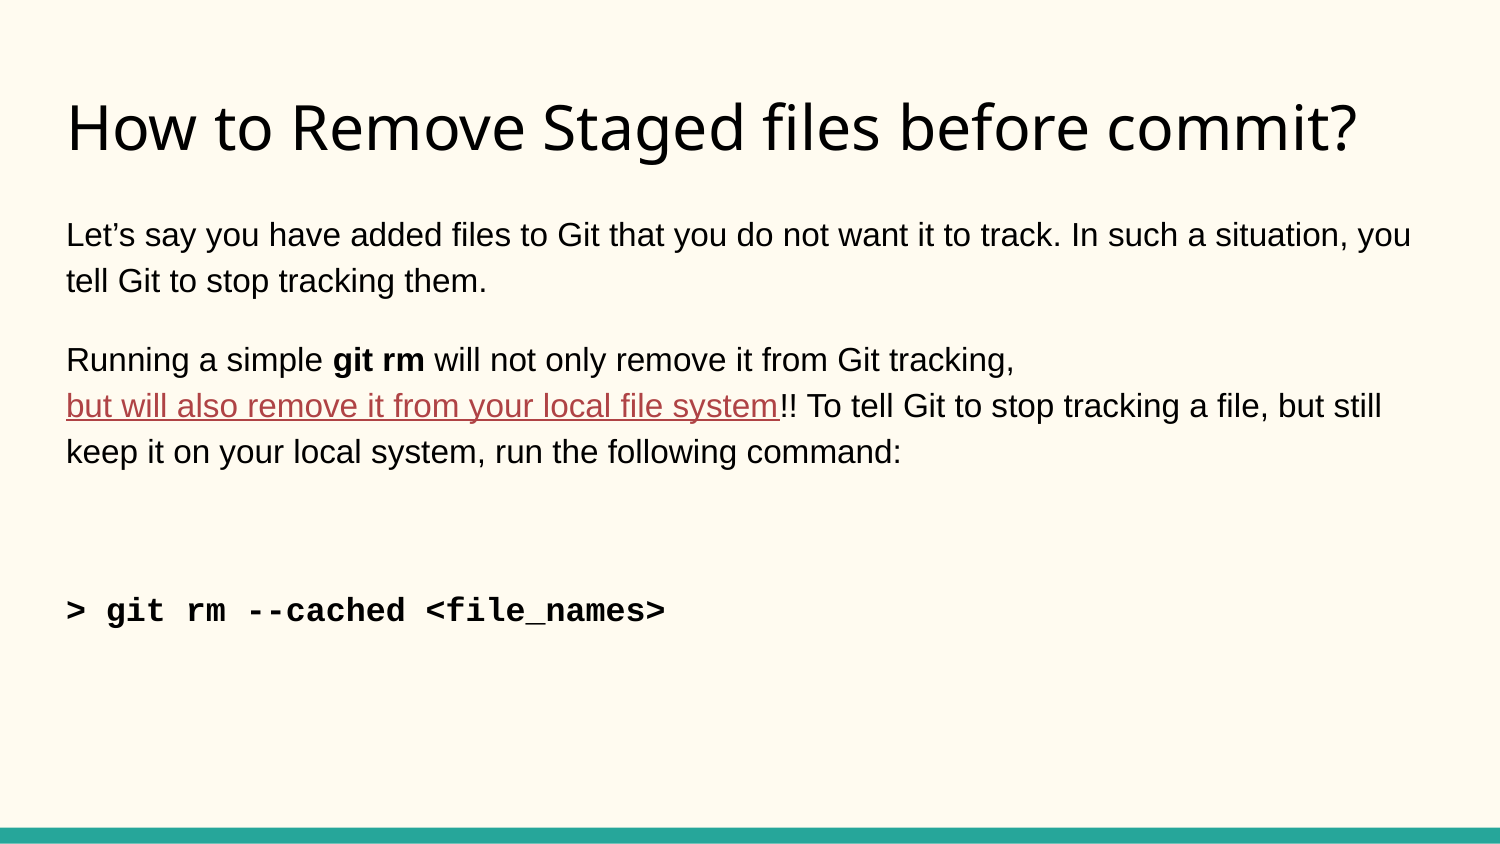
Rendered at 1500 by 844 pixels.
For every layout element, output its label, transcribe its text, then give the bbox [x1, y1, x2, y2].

list Let’s say you have added files to Git that you do not want it to track. In such a situation, you tell Git to stop tracking them. Running a simple git rm will not only remove it from Git tracking, but will also remove it from your local file system!! To tell Git to stop tracking a file, but still keep it on your local system, run the following command: > git rm --cached <file_names> [51, 192, 1449, 750]
title How to Remove Staged files before commit? [51, 72, 1449, 174]
